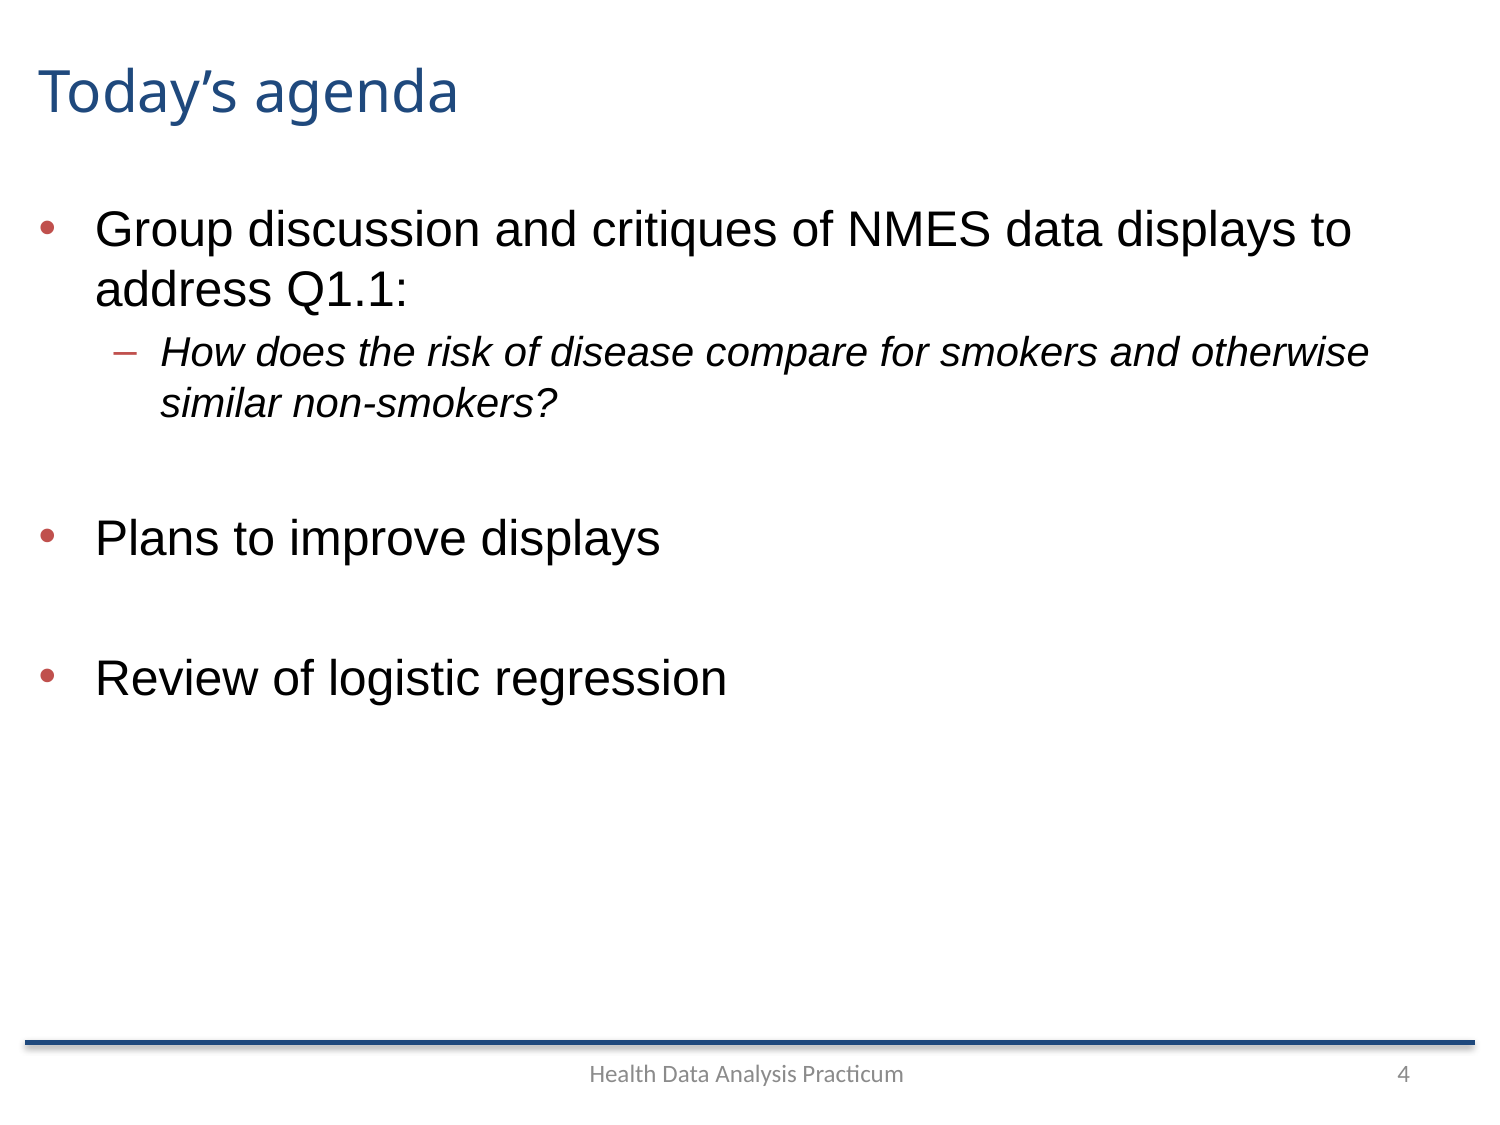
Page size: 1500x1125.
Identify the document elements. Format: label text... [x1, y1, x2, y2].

list Group discussion and critiques of NMES data displays to address Q1.1: How does the risk of disease compare for smokers and otherwise similar non-smokers? Plans to improve displays Review of logistic regression [23, 189, 1467, 1021]
title Today’s agenda [23, 21, 1467, 157]
slide_number 4 [1075, 1042, 1425, 1103]
footer Health Data Analysis Practicum [425, 1042, 1075, 1103]
